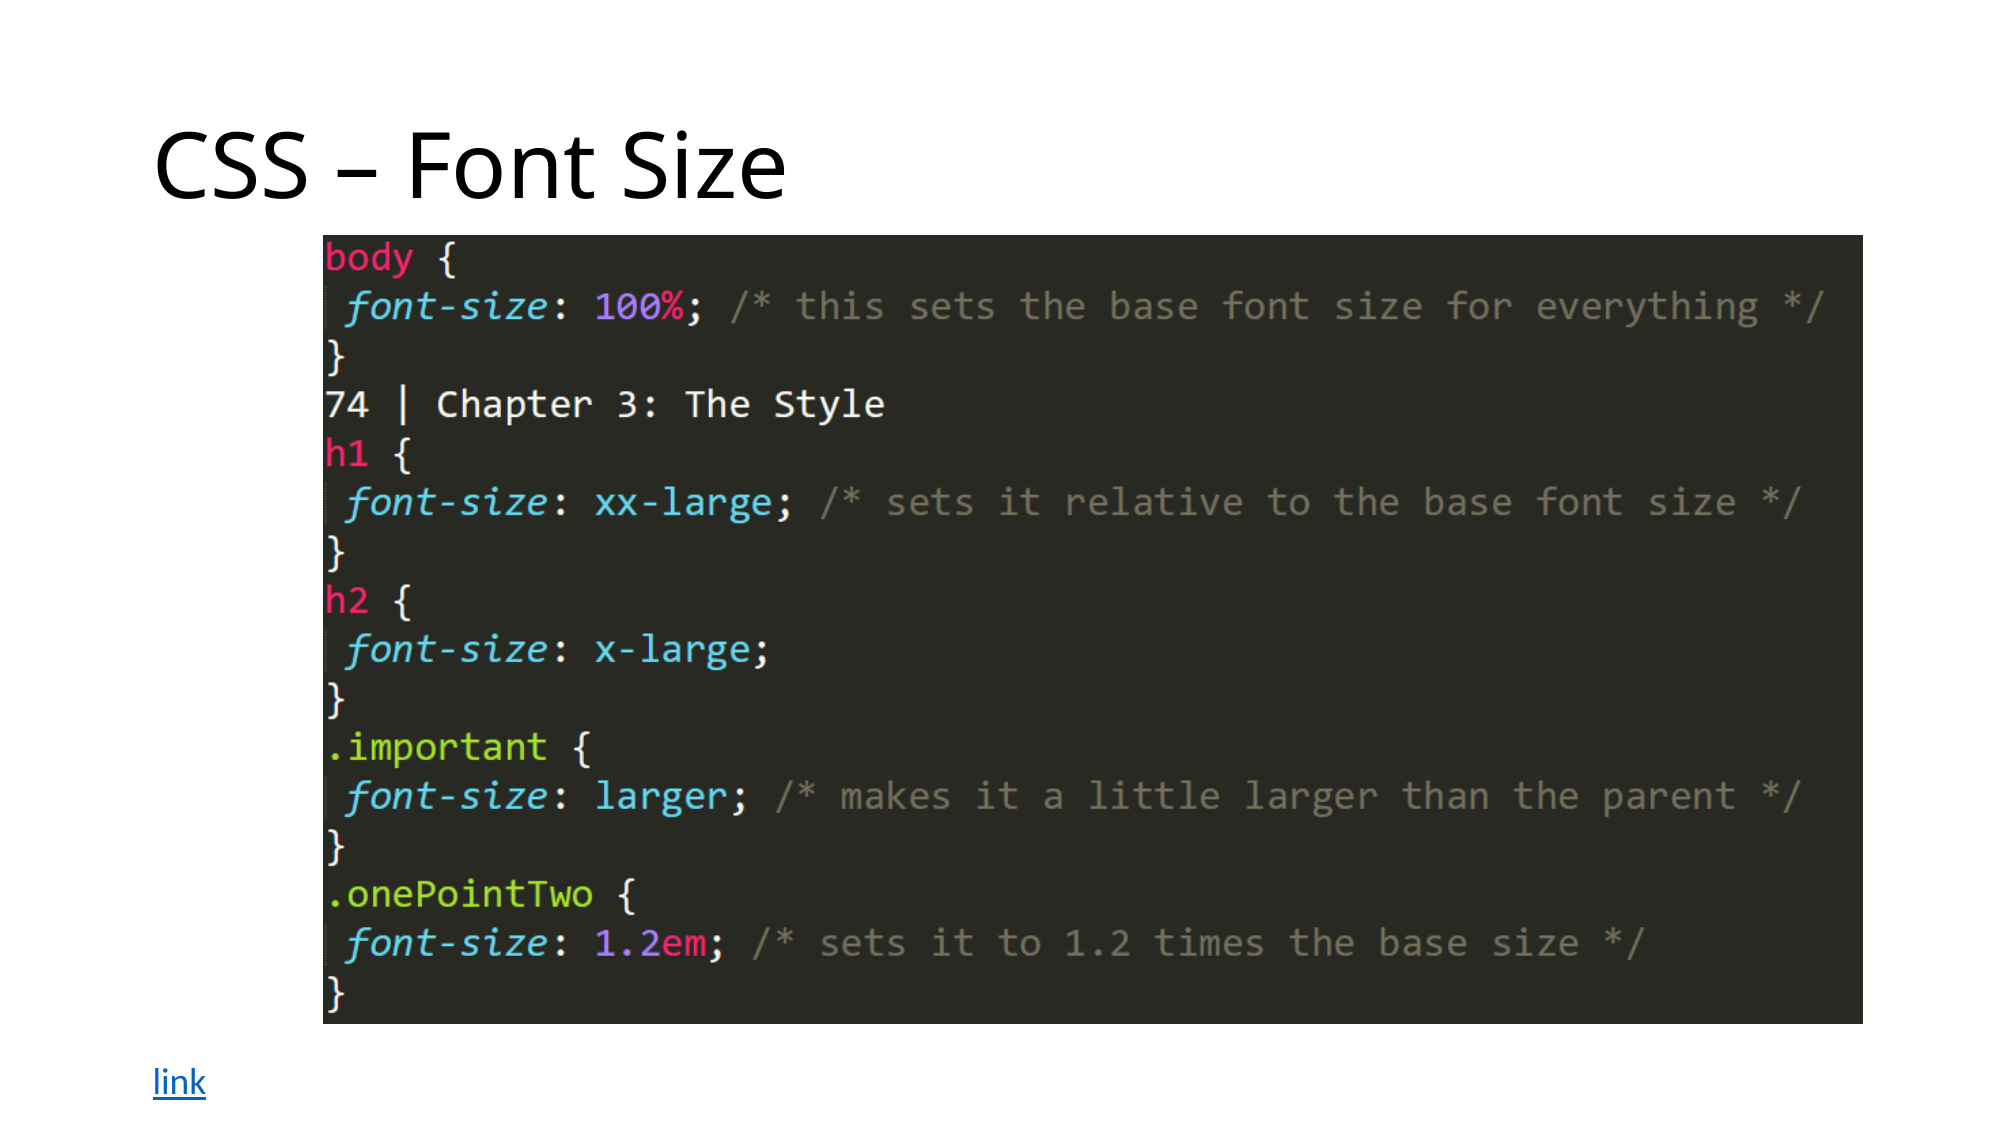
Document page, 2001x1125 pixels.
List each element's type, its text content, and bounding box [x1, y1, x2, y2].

picture [323, 235, 1863, 1024]
text_box link [138, 1049, 222, 1110]
title CSS – Font Size [137, 59, 1863, 278]
